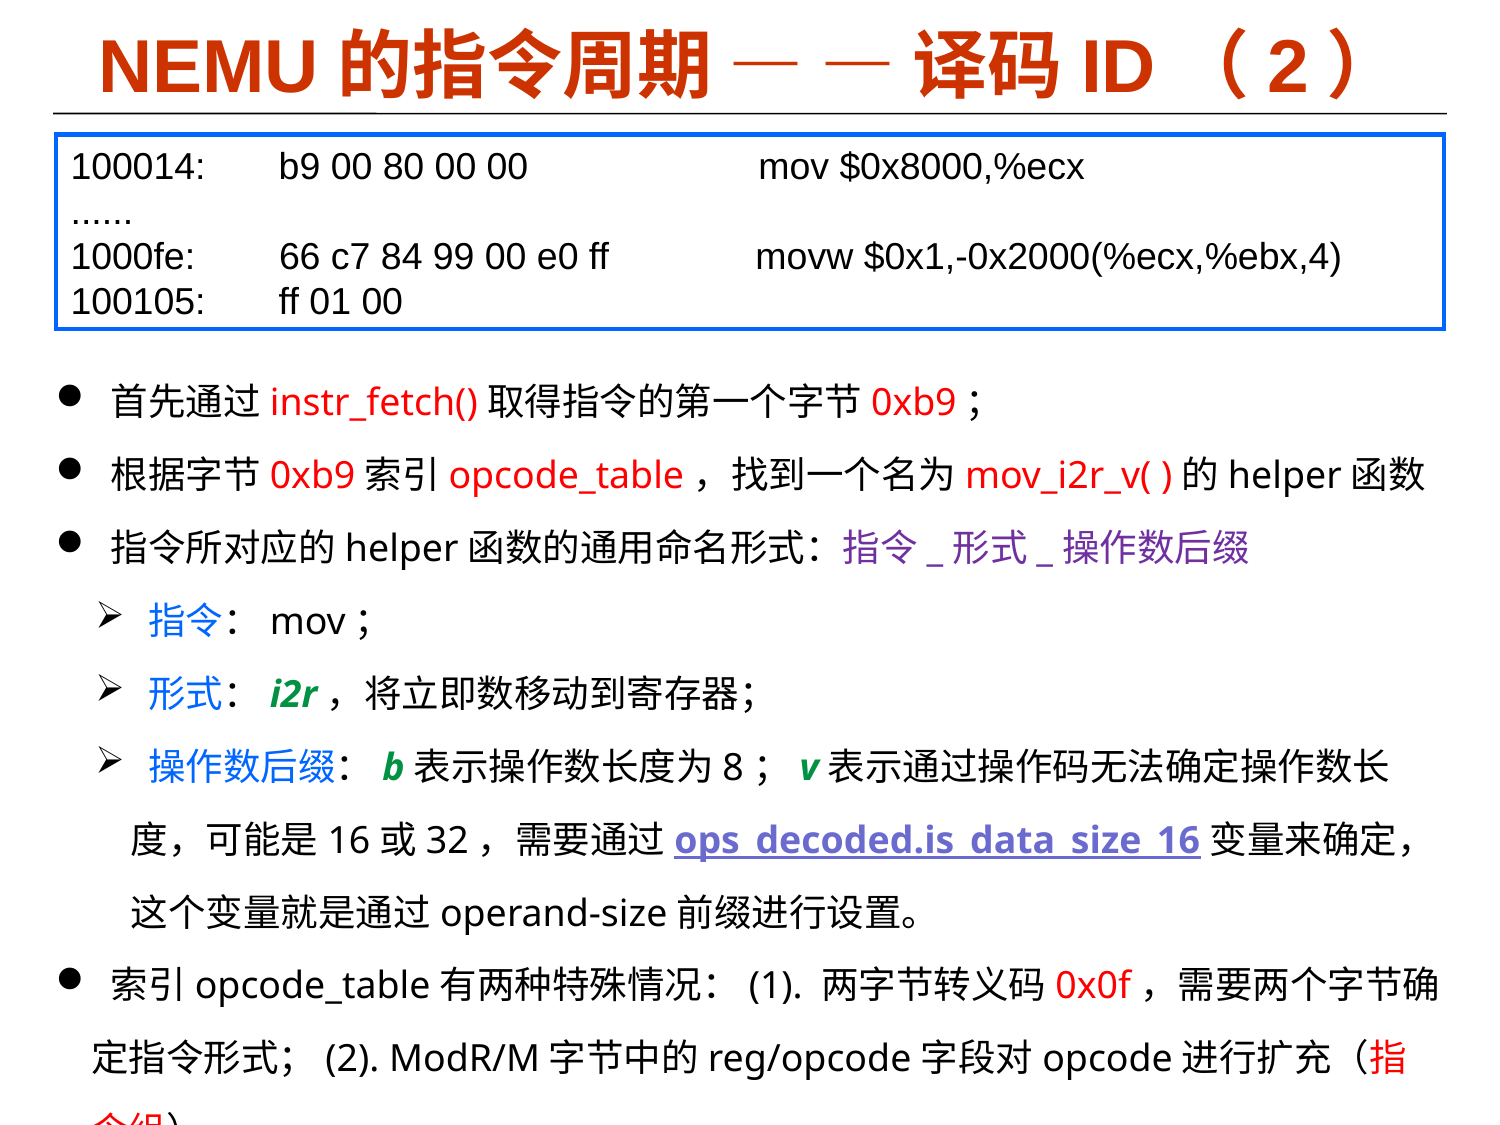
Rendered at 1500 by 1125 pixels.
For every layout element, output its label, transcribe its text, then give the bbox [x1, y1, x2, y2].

title NEMU的指令周期 — — 译码ID（2） [74, 15, 1426, 109]
text_box 首先通过instr_fetch()取得指令的第一个字节0xb9； 根据字节0xb9索引opcode_table，找到一个名为mov_i2r_v( )的helper函数 指令所对应的helper函数的通用命名形式：指令_形式_操作数后缀 指令：mov； 形式：i2r，将立即数移动到寄存器； 操作数后缀：b表示操作数长度为8；v表示通过操作码无法确定操作数长度，可能是16或32，需要通过ops_decoded.is_data_size_16变量来确定，这个变量就是通过operand-size前缀进行设置。 索引opcode_table有两种特殊情况：(1). 两字节转义码0x0f，需要两个字节确定指令形式；(2). ModR/M字节中的reg/opcode字段对opcode进行扩充（指令组）。 [41, 342, 1459, 1125]
text_box 100014: b9 00 80 00 00 mov $0x8000,%ecx ...... 1000fe: 66 c7 84 99 00 e0 ff movw $0x1,-0x2000(%ecx,%ebx,4) 100105: ff 01 00 [55, 134, 1444, 329]
